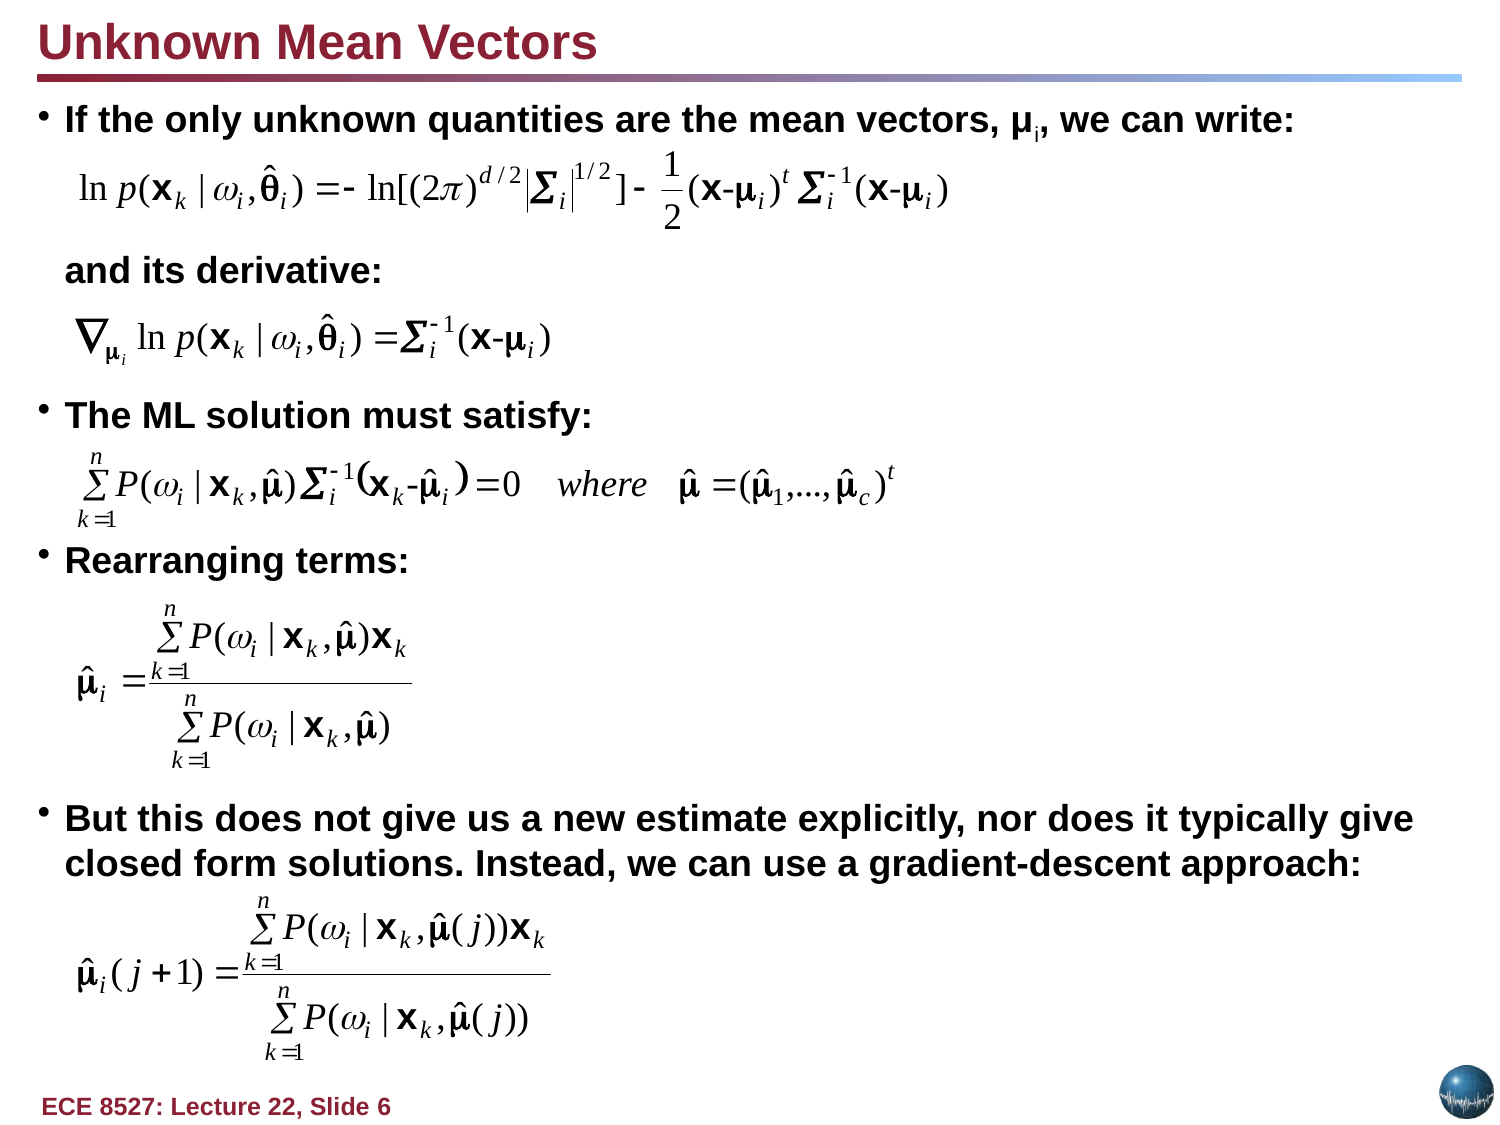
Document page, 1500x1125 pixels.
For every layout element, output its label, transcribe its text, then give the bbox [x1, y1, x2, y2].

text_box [75, 143, 954, 234]
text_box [73, 439, 901, 534]
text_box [73, 307, 556, 371]
text_box Unknown Mean Vectors [37, 9, 1163, 70]
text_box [73, 592, 418, 775]
list If the only unknown quantities are the mean vectors, μi, we can write: and its derivative: The ML solution must satisfy: Rearranging terms: But this does not give us a new estimate explicitly, nor does it typically give closed form solutions. Instead, we can use a gradient-descent approach: [37, 95, 1464, 1063]
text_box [73, 884, 556, 1066]
picture [1439, 1065, 1494, 1119]
